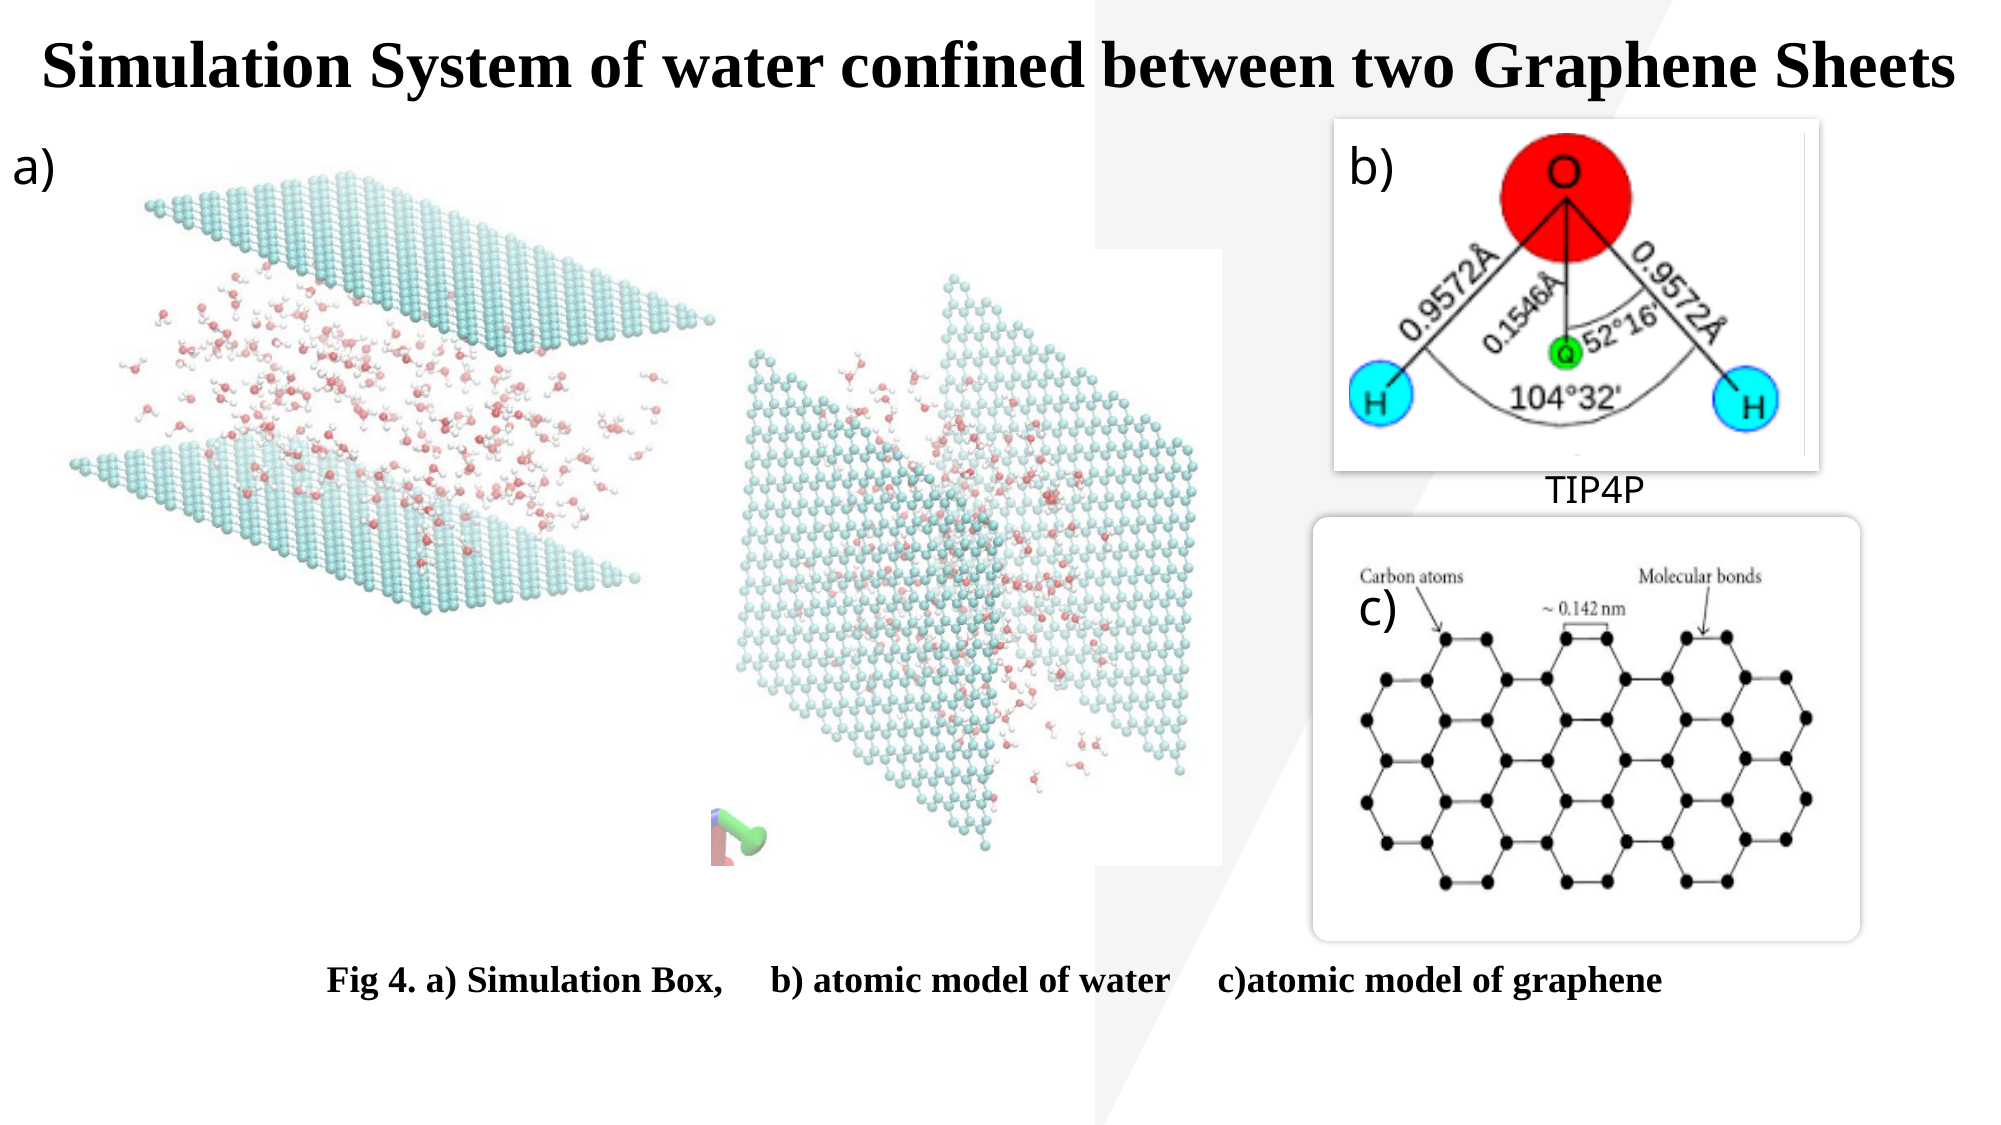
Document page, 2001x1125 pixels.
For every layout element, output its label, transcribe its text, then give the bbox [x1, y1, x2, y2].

text_box Fig 4. a) Simulation Box, b) atomic model of water c)atomic model of graphene [0, 947, 2000, 1008]
text_box Simulation System of water confined between two Graphene Sheets [23, 13, 1977, 109]
picture [23, 135, 1223, 866]
picture [1344, 547, 1829, 910]
text_box b) [1333, 126, 1410, 202]
text_box a) [0, 126, 71, 202]
picture [1348, 133, 1805, 457]
text_box TIP4P [1529, 458, 1661, 519]
